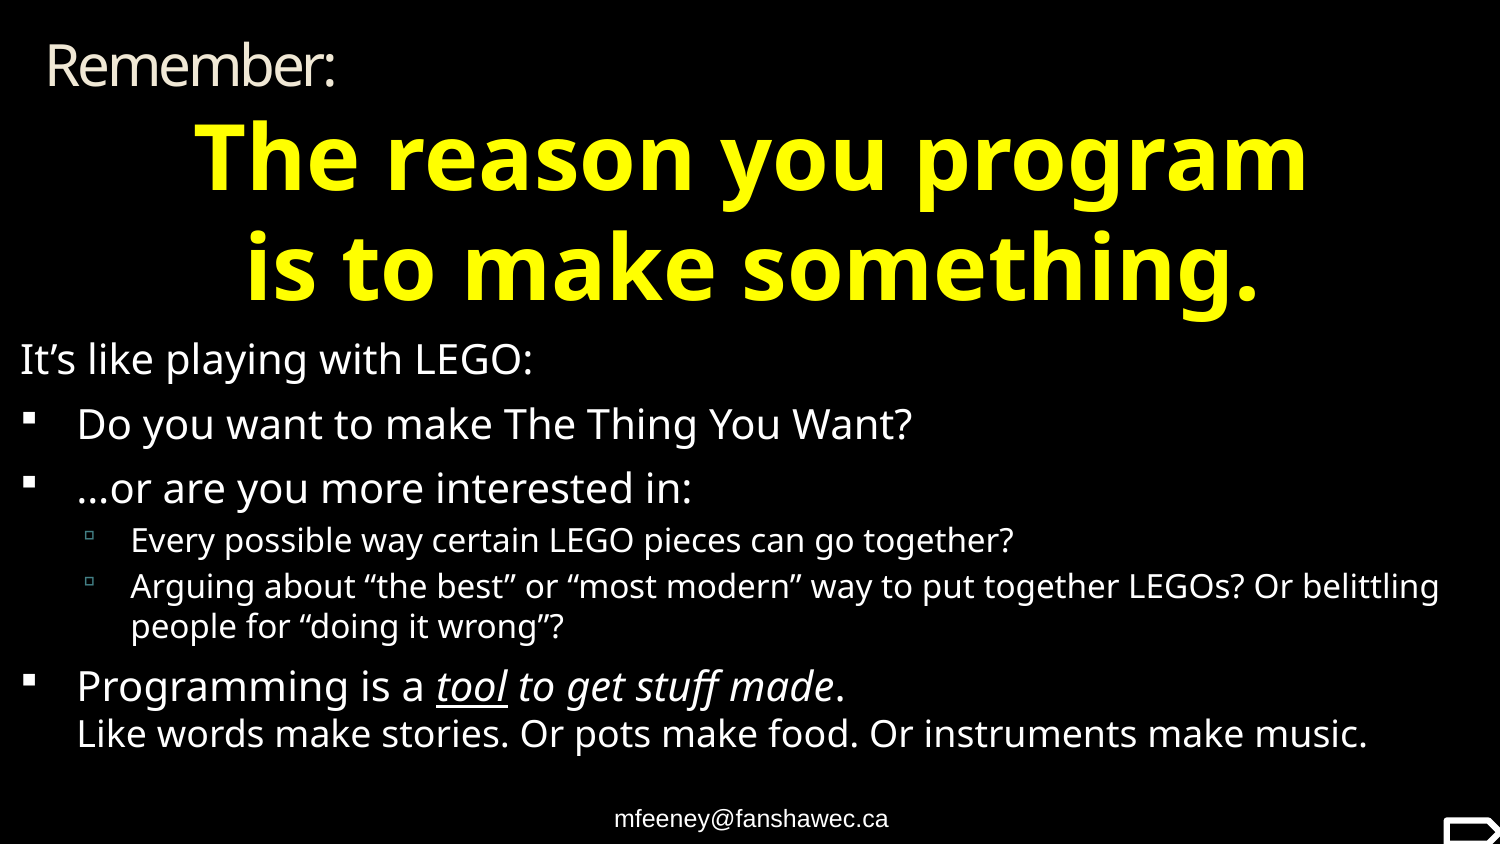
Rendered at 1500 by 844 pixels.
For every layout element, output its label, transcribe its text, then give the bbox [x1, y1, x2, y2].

text_box [1443, 817, 1500, 844]
title Remember: [29, 20, 384, 90]
list The reason you program is to make something. It’s like playing with LEGO: Do you want to make The Thing You Want? …or are you more interested in: Every possible way certain LEGO pieces can go together? Arguing about “the best” or “most modern” way to put together LEGOs? Or belittling people for “doing it wrong”? Programming is a tool to get stuff made. Like words make stories. Or pots make food. Or instruments make music. [0, 90, 1500, 801]
